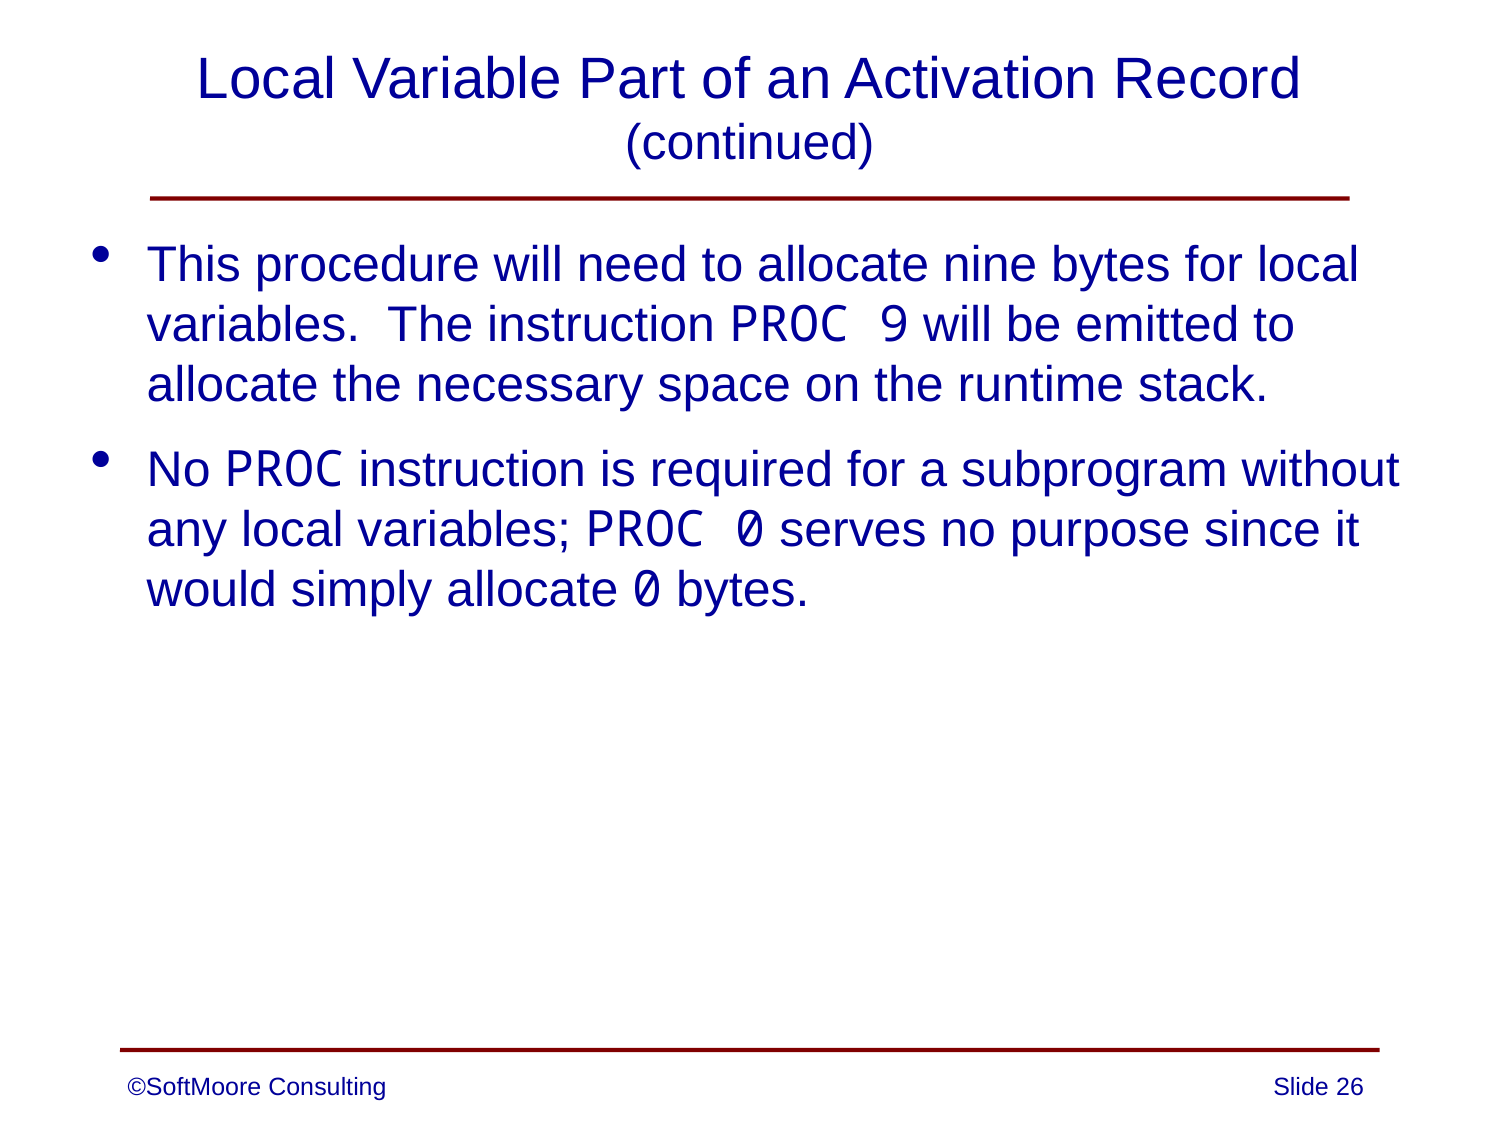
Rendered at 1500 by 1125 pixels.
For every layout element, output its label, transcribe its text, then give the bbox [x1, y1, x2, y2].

title Local Variable Part of an Activation Record (continued) [149, 22, 1350, 188]
list This procedure will need to allocate nine bytes for local variables. The instruction PROC 9 will be emitted to allocate the necessary space on the runtime stack. No PROC instruction is required for a subprogram without any local variables; PROC 0 serves no purpose since it would simply allocate 0 bytes. [74, 223, 1425, 1034]
slide_number Slide 26 [1078, 1061, 1380, 1109]
footer ©SoftMoore Consulting [111, 1061, 563, 1109]
